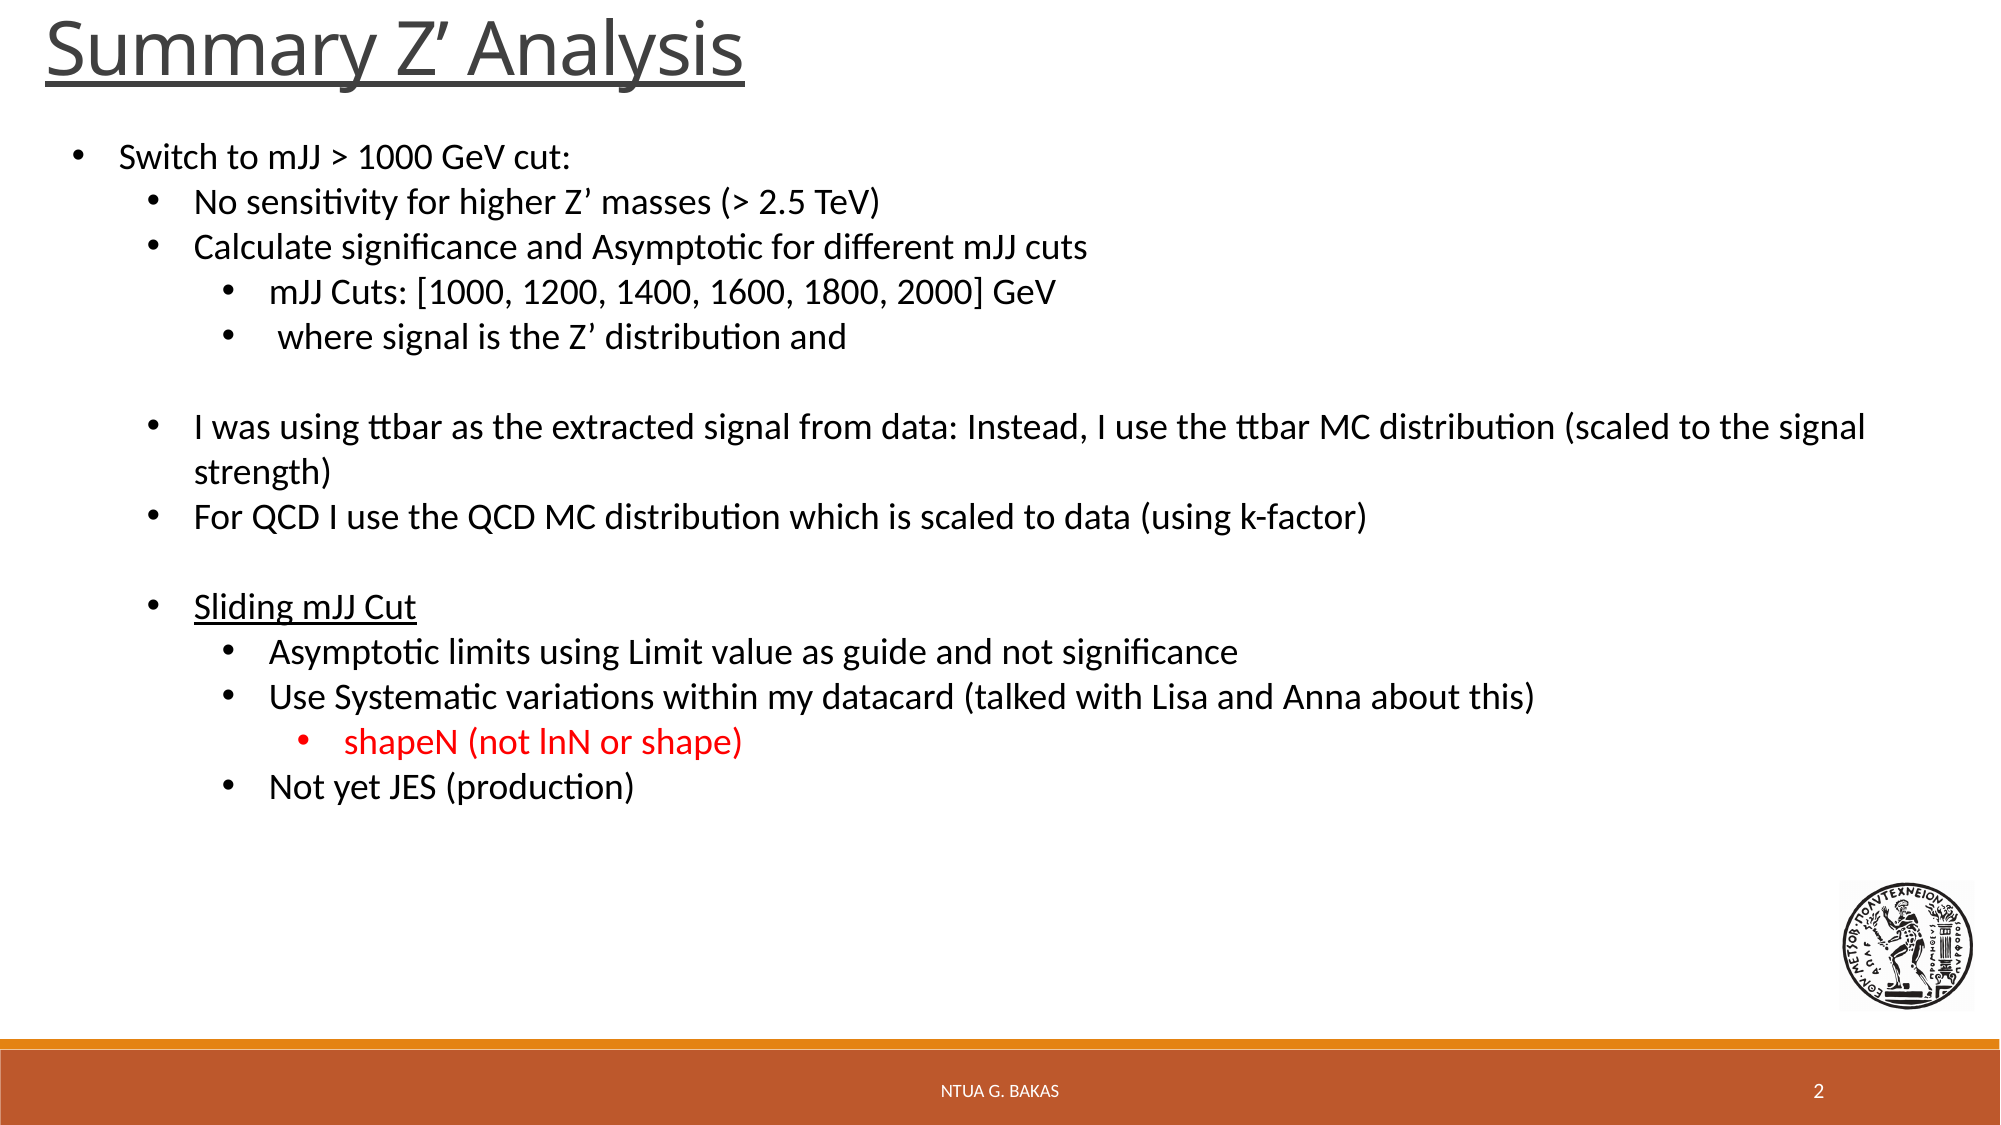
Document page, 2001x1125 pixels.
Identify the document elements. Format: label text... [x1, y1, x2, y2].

slide_number 2 [1624, 1059, 1840, 1120]
text_box Summary Z’ Analysis [30, 0, 1756, 99]
footer NTUA G. Bakas [604, 1059, 1396, 1120]
picture [1839, 880, 1975, 1012]
